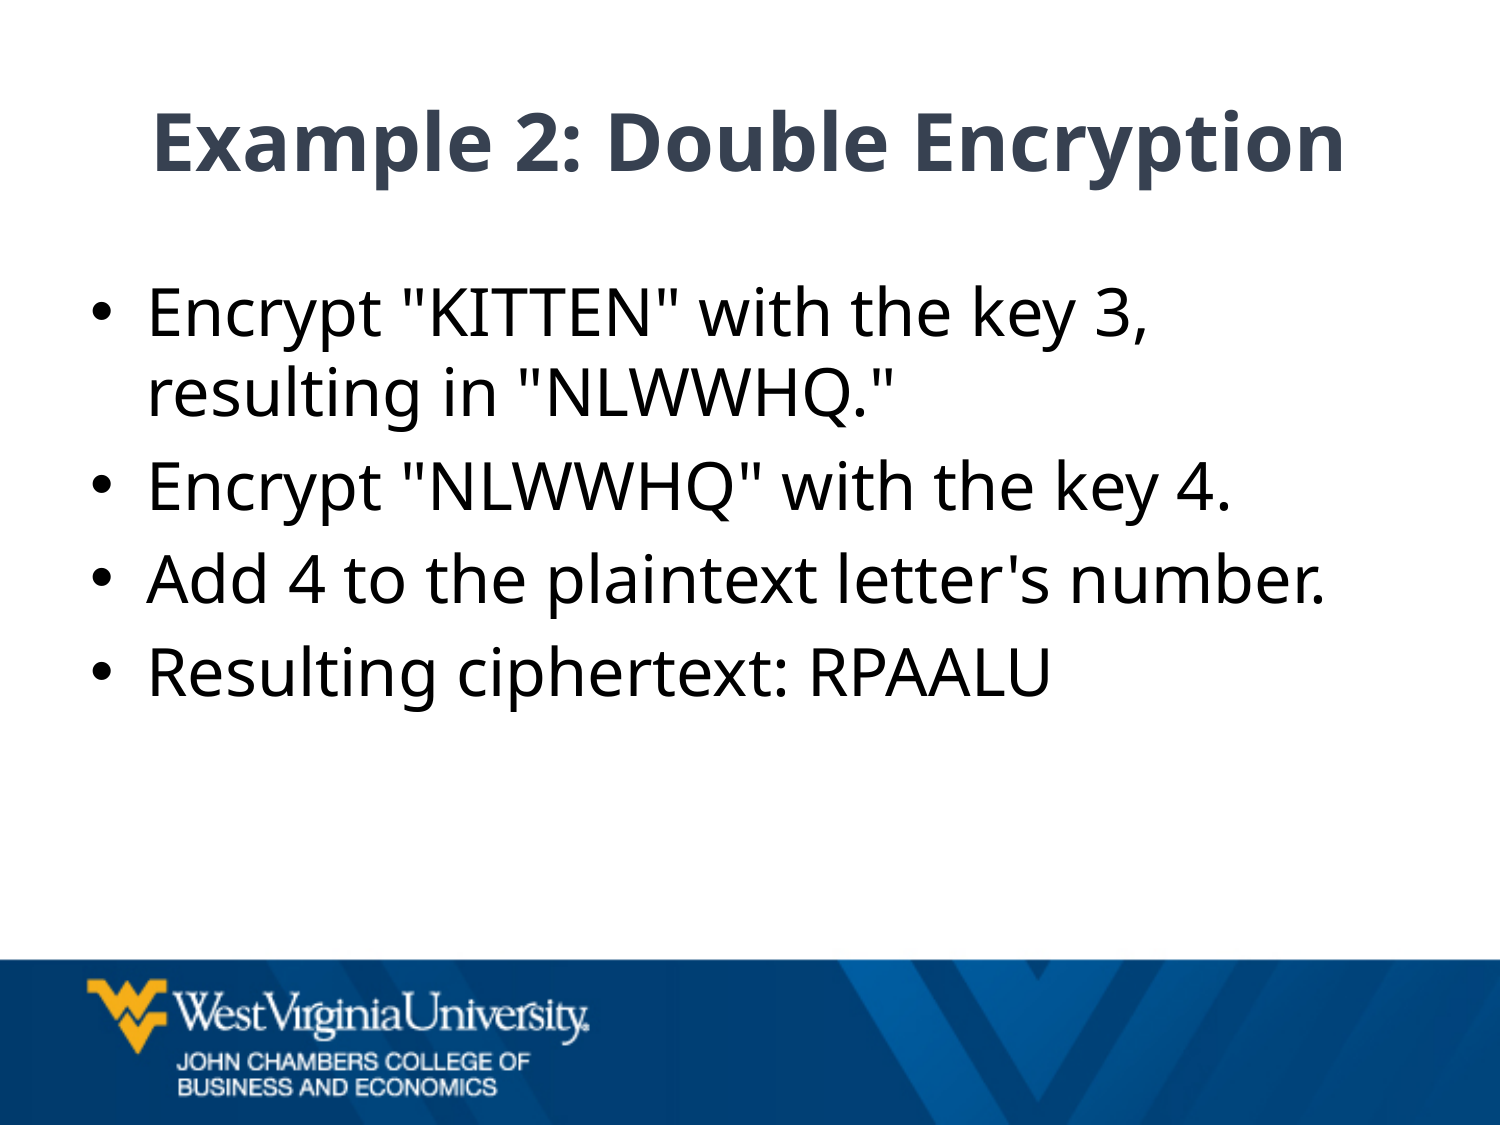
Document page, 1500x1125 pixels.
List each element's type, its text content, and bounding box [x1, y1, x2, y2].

title Example 2: Double Encryption [75, 45, 1425, 233]
list Encrypt "KITTEN" with the key 3, resulting in "NLWWHQ." Encrypt "NLWWHQ" with the key 4. Add 4 to the plaintext letter's number. Resulting ciphertext: RPAALU [75, 262, 1425, 1005]
picture [0, 0, 1500, 1125]
